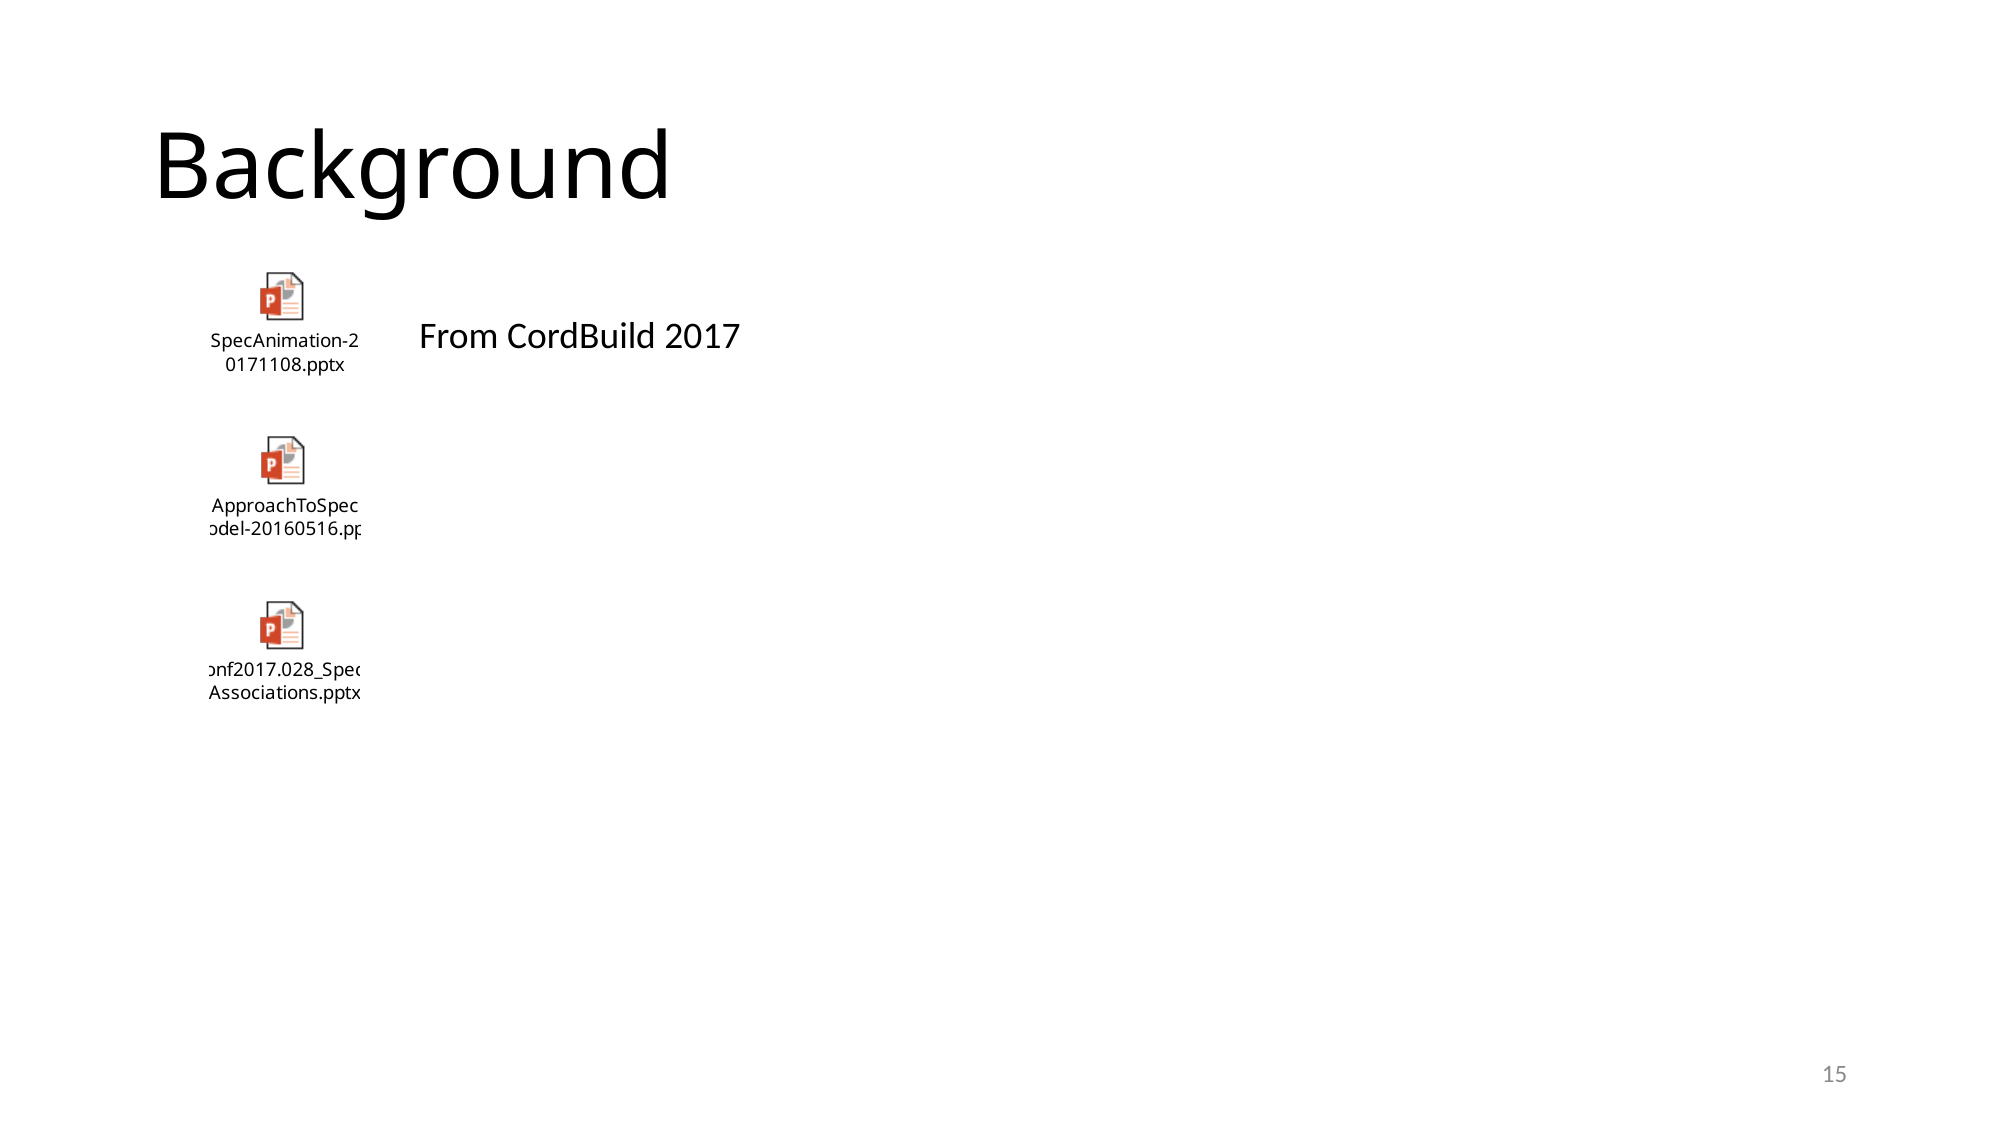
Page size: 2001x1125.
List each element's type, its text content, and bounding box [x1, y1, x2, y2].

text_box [209, 271, 360, 399]
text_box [210, 435, 361, 563]
slide_number 15 [1412, 1042, 1863, 1103]
title Background [137, 59, 1863, 278]
text_box From CordBuild 2017 [404, 303, 756, 363]
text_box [209, 600, 360, 727]
